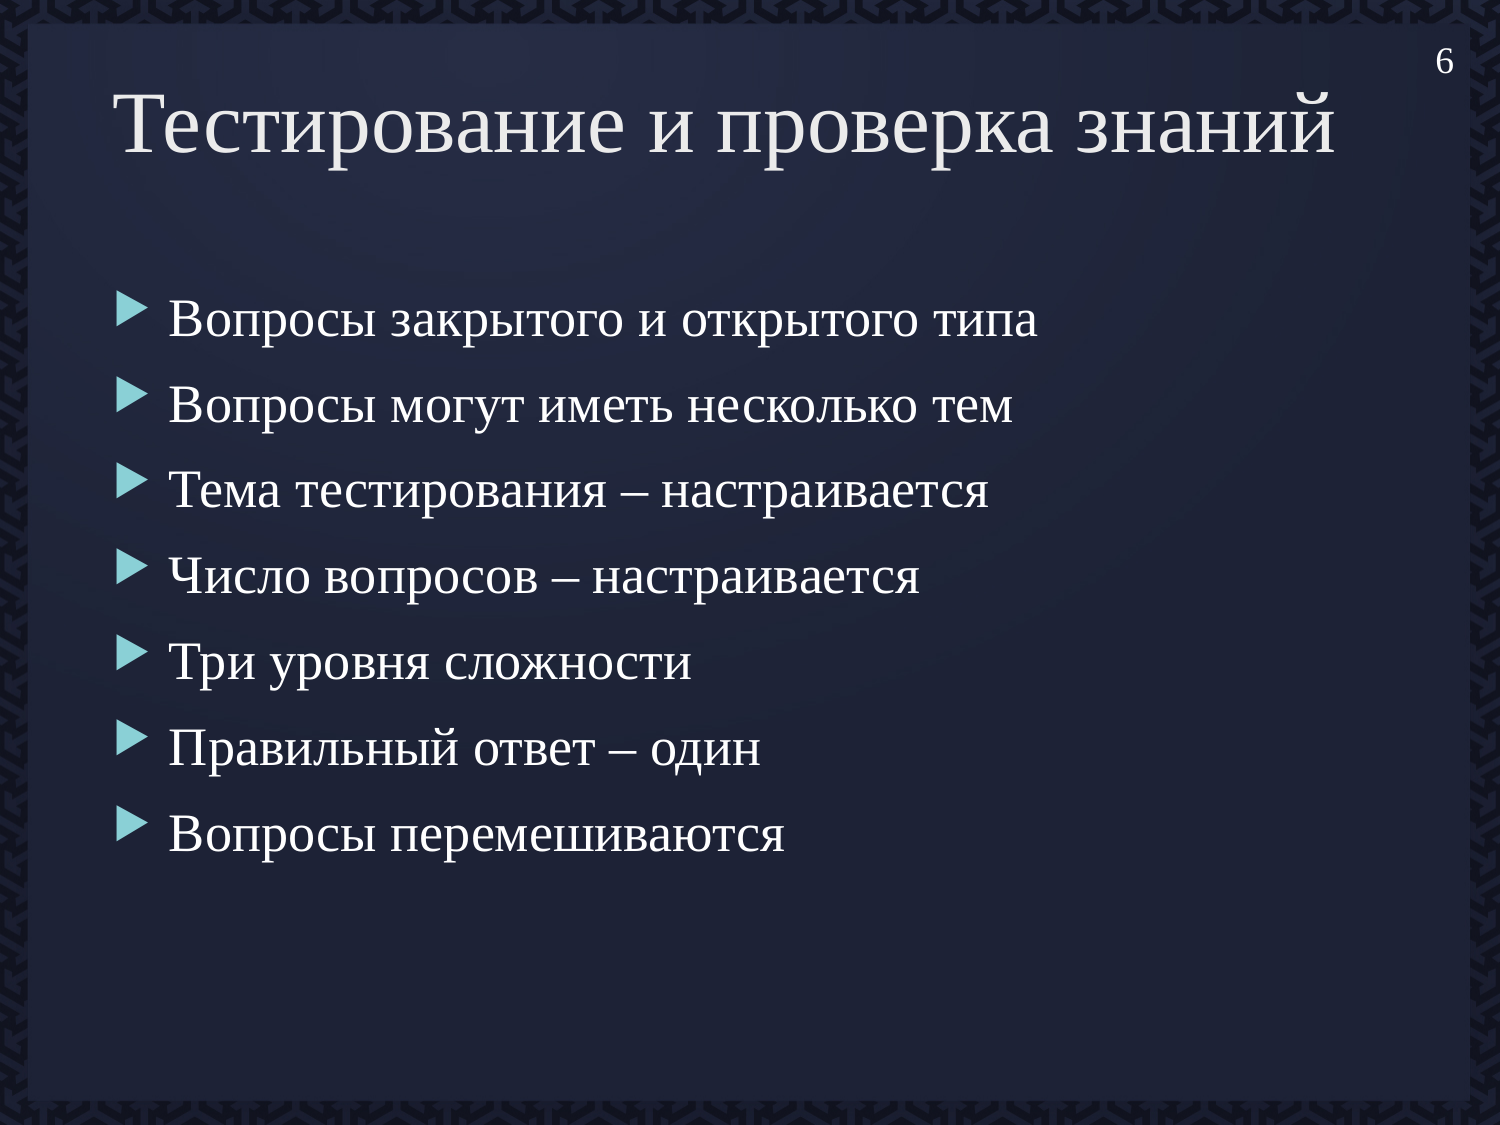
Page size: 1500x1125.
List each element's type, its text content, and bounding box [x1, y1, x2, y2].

picture [0, 0, 1500, 1125]
title Тестирование и проверка знаний [97, 15, 1392, 233]
text_box 6 [1416, 28, 1473, 88]
list Вопросы закрытого и открытого типа Вопросы могут иметь несколько тем Тема тестирования – настраивается Число вопросов – настраивается Три уровня сложности Правильный ответ – один Вопросы перемешиваются [97, 274, 1392, 917]
